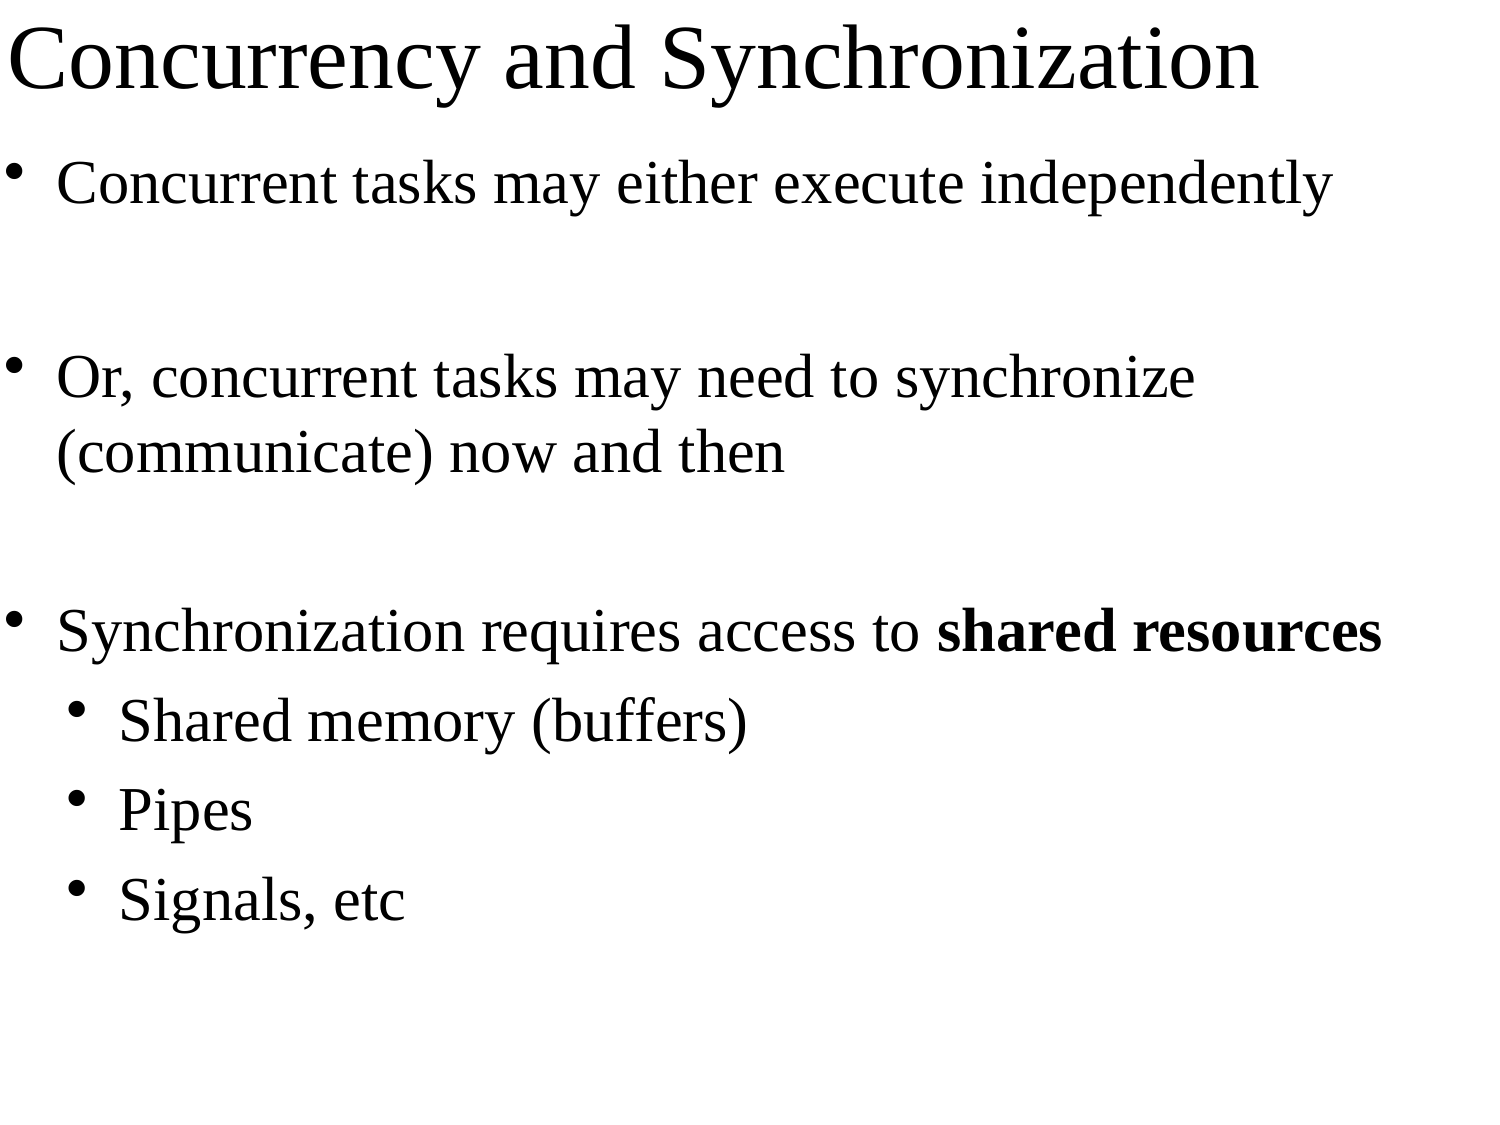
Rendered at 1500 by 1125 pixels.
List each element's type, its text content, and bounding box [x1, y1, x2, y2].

title Concurrency and Synchronization [0, 0, 1500, 115]
list Concurrent tasks may either execute independently Or, concurrent tasks may need to synchronize (communicate) now and then Synchronization requires access to shared resources Shared memory (buffers) Pipes Signals, etc [0, 133, 1497, 1125]
